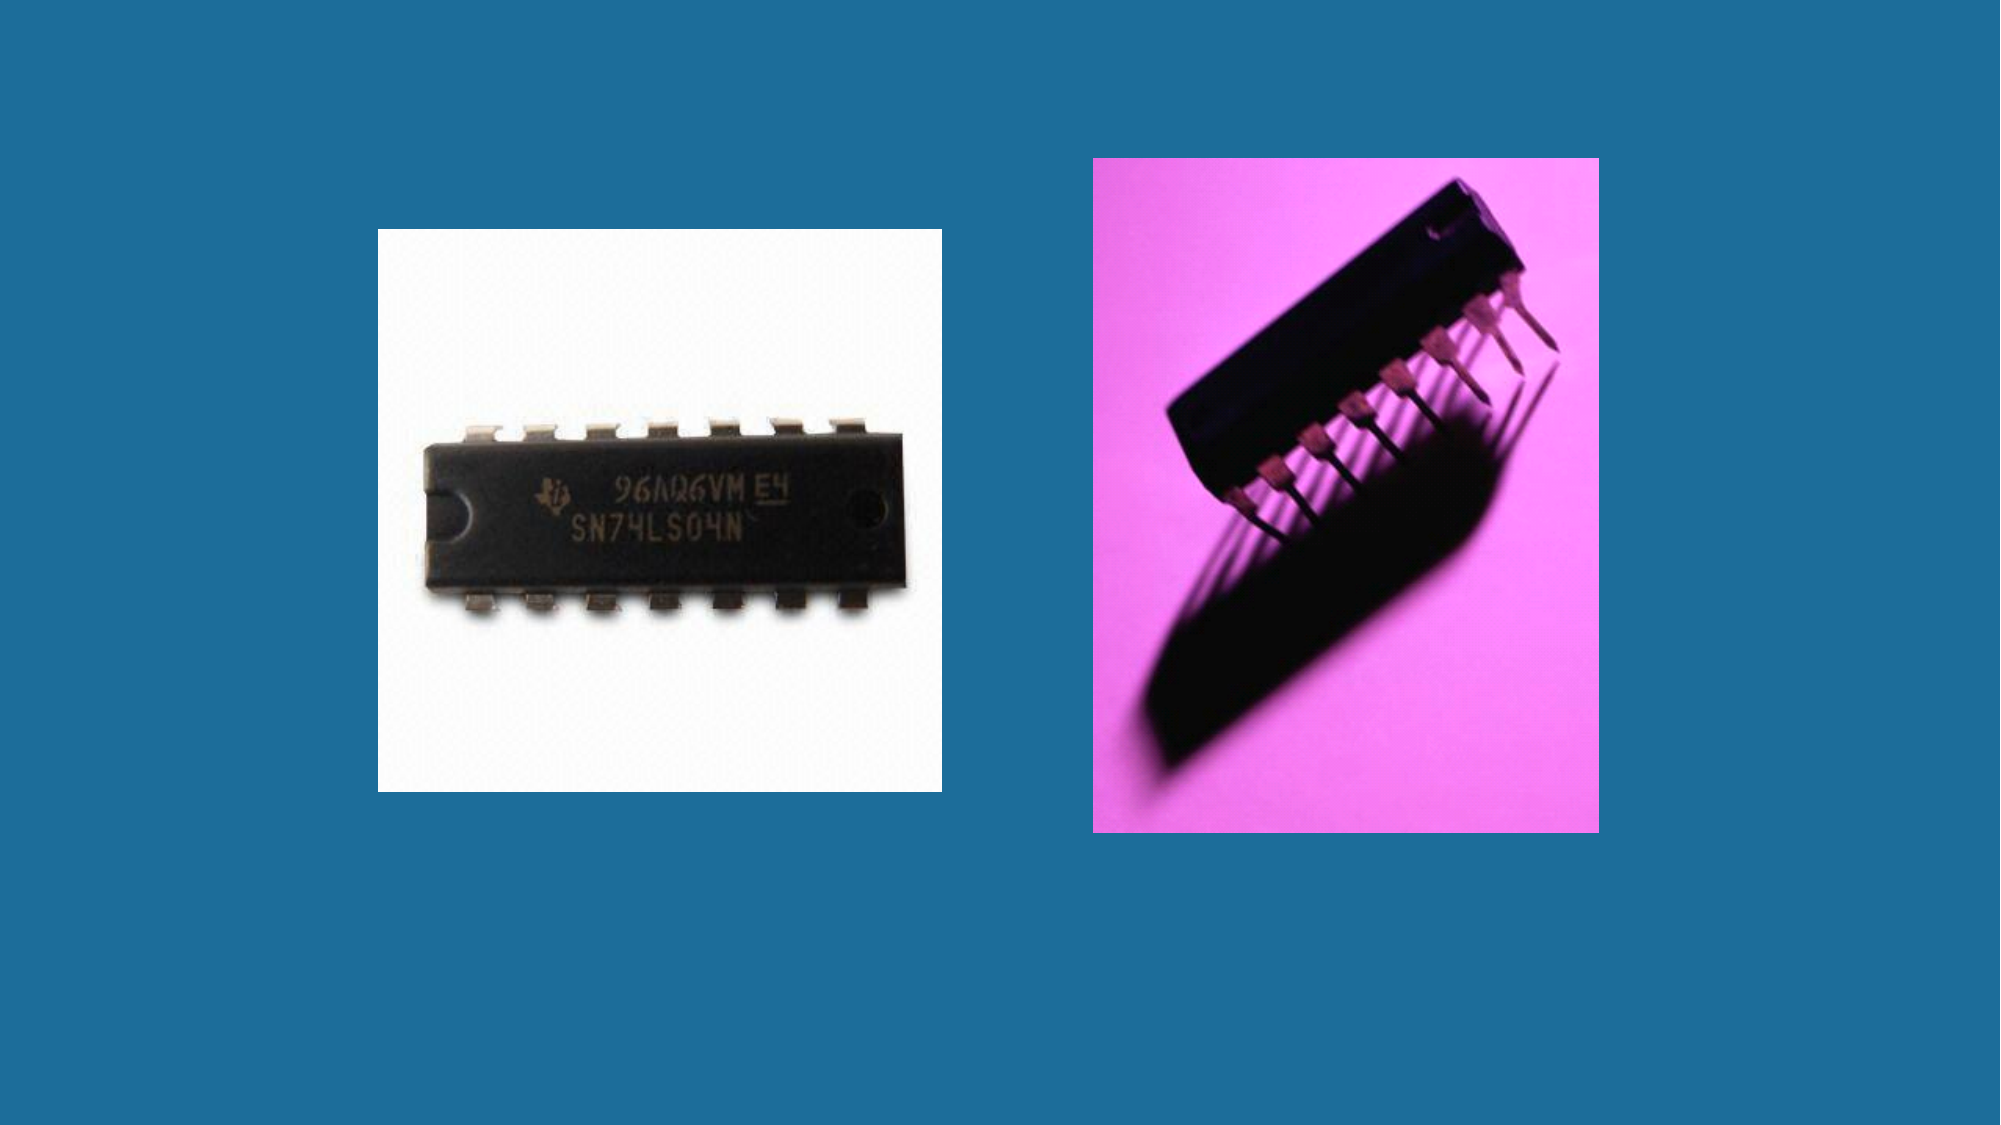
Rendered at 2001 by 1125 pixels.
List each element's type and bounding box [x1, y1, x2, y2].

picture [1093, 158, 1599, 833]
picture [378, 228, 942, 792]
